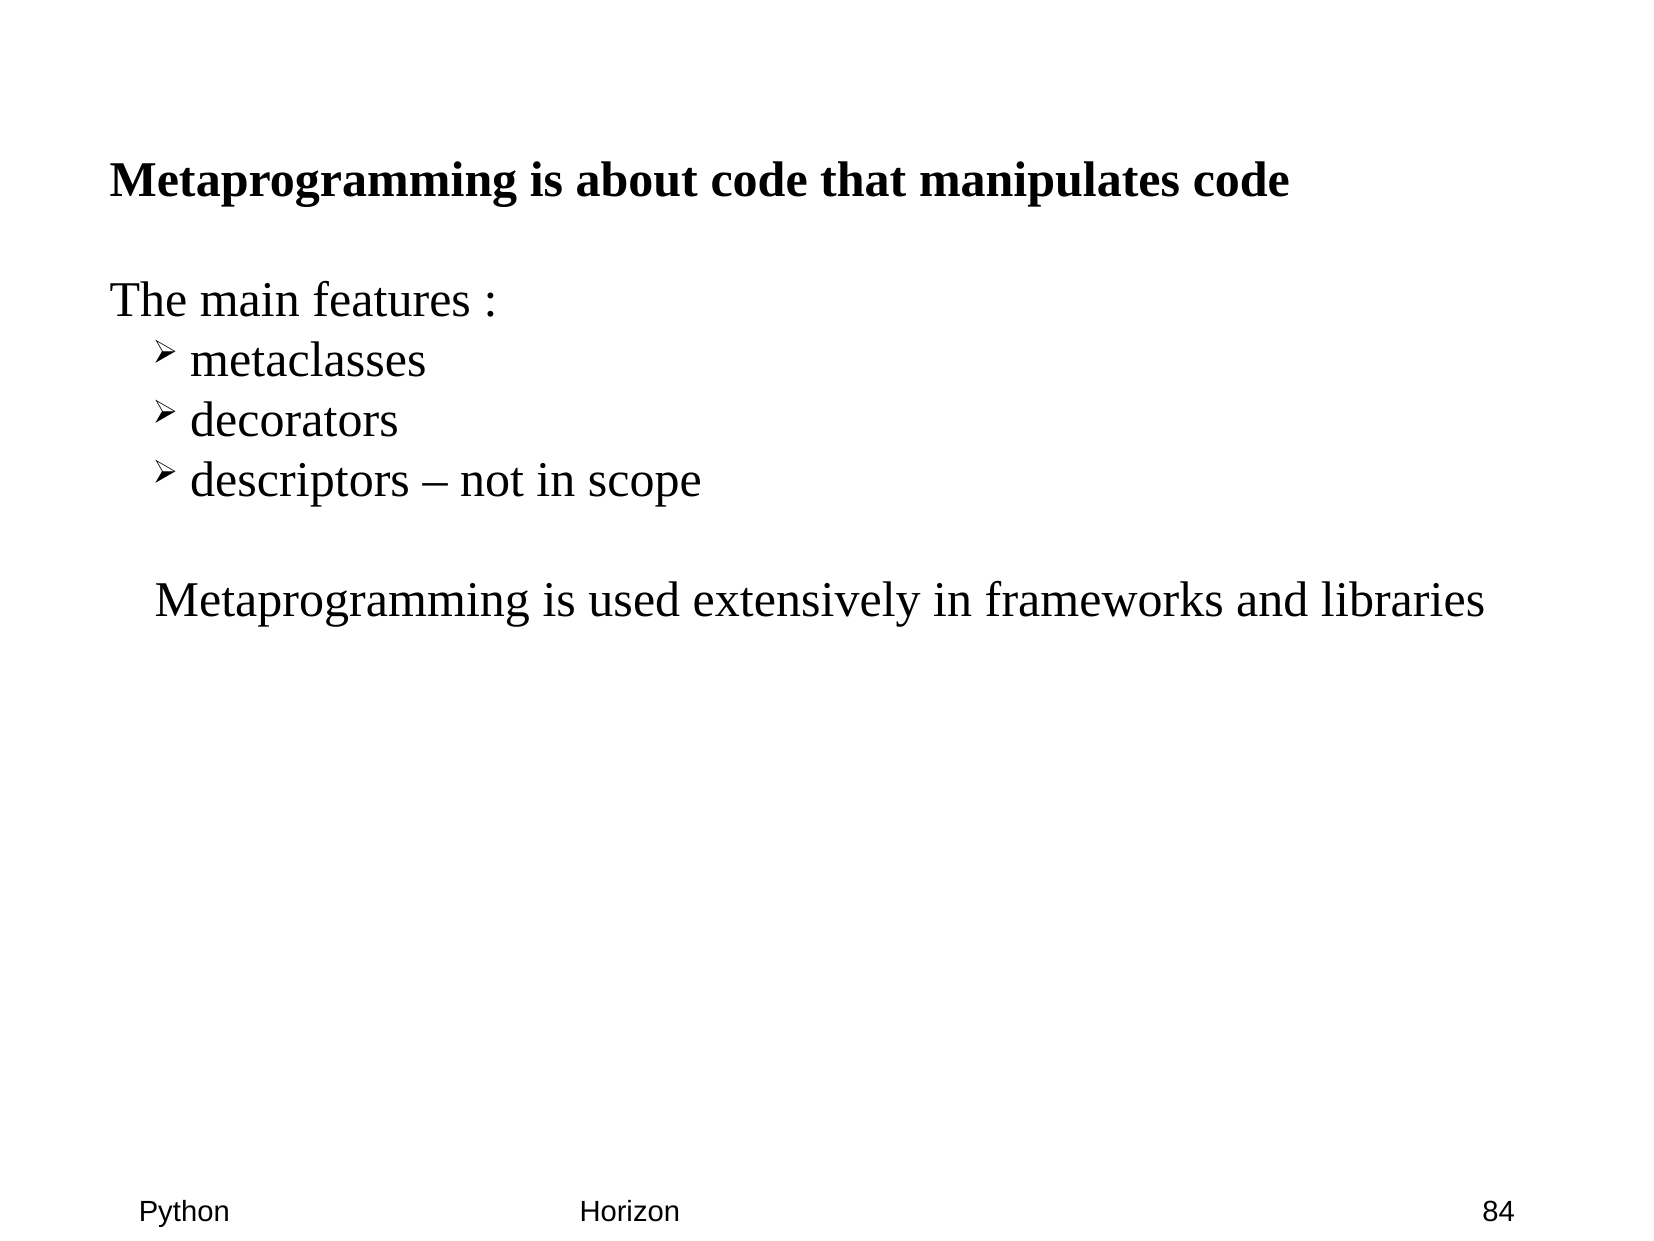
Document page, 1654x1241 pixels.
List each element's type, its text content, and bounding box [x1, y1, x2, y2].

text_box 84 [1185, 1184, 1530, 1241]
text_box Python [123, 1184, 469, 1241]
text_box Horizon [564, 1184, 1089, 1241]
text_box Metaprogramming is about code that manipulates code The main features : metaclasses decorators descriptors – not in scope Metaprogramming is used extensively in frameworks and libraries [94, 138, 1586, 634]
